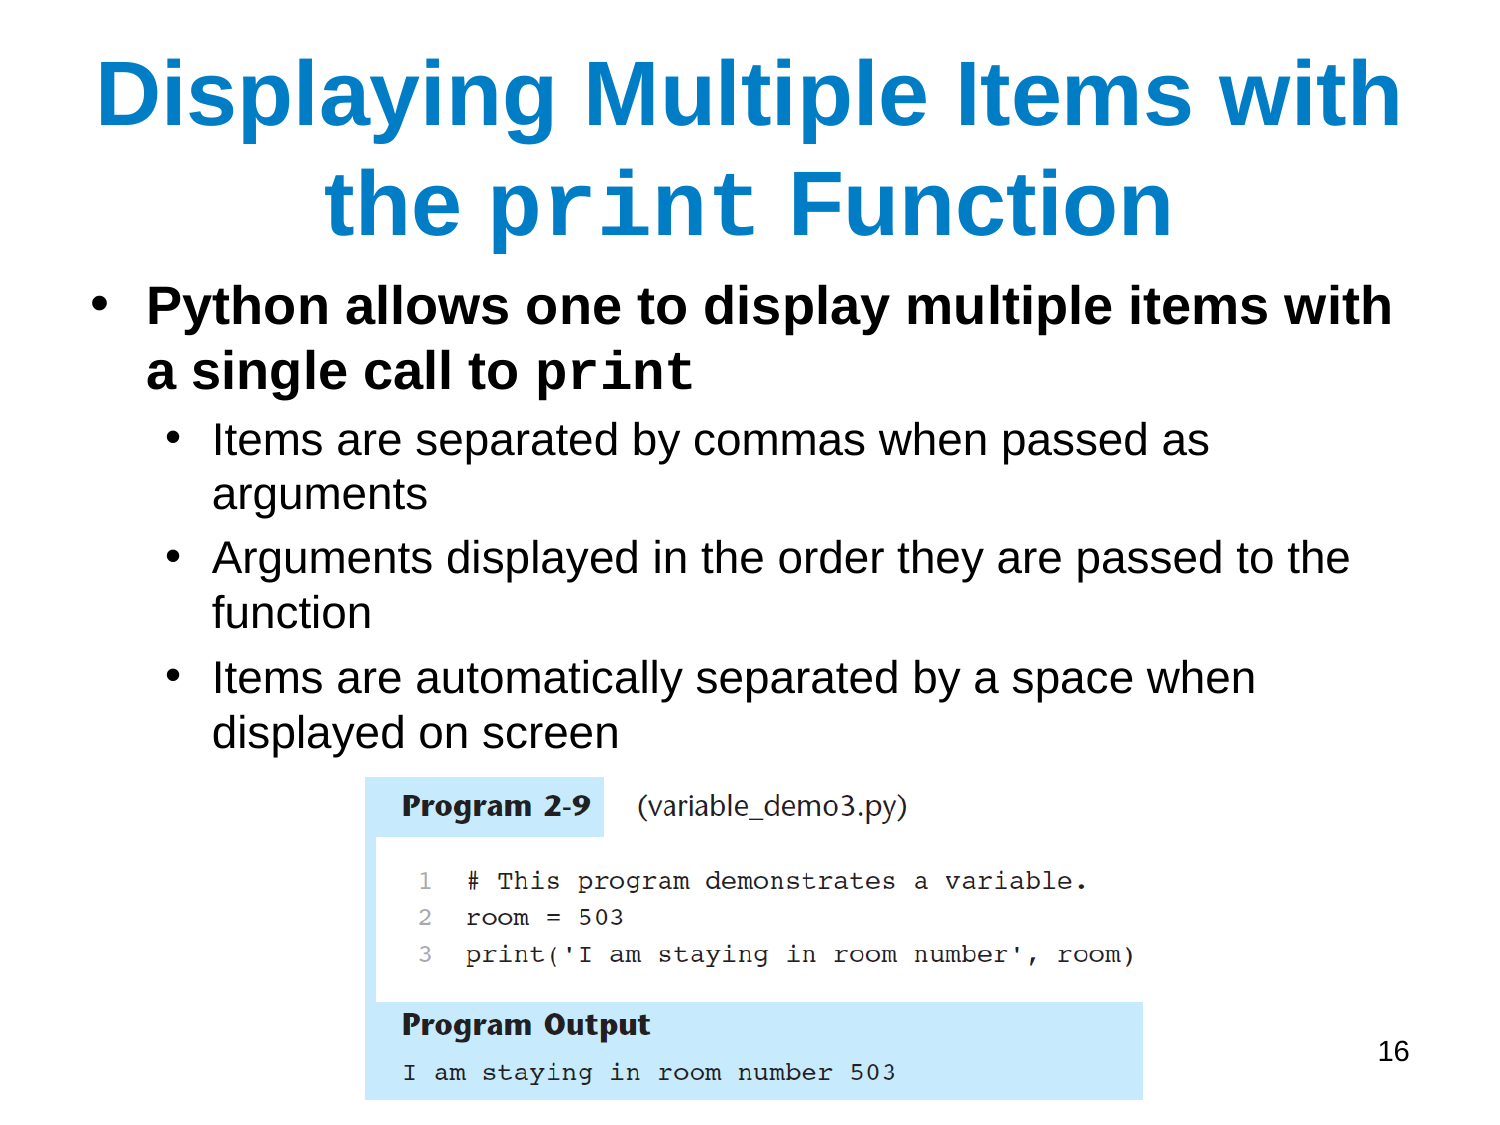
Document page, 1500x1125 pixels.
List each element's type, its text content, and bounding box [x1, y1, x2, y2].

title Displaying Multiple Items with the print Function [75, 50, 1425, 238]
slide_number 16 [1148, 1024, 1426, 1103]
picture [356, 768, 1144, 1103]
list Python allows one to display multiple items with a single call to print Items are separated by commas when passed as arguments Arguments displayed in the order they are passed to the function Items are automatically separated by a space when displayed on screen [75, 262, 1425, 1005]
